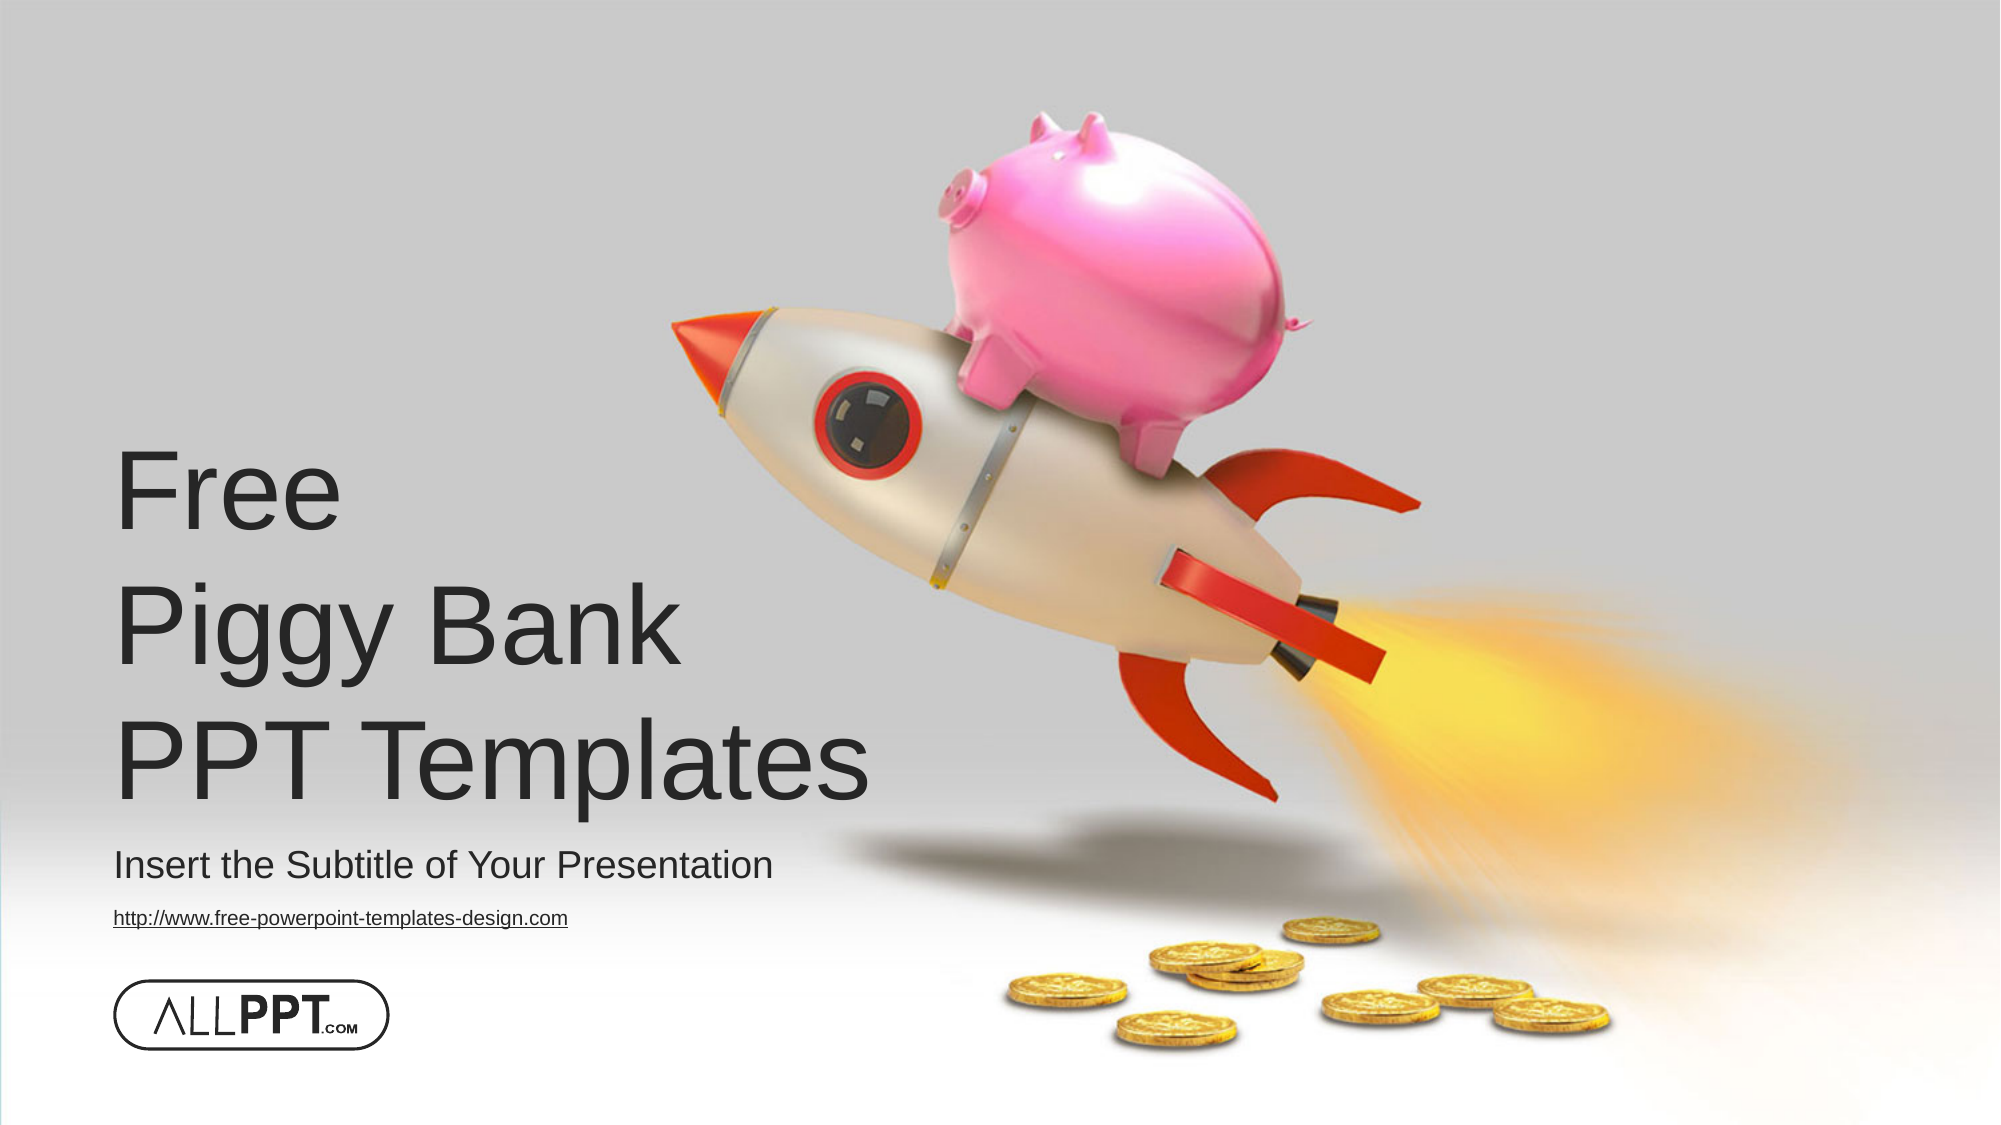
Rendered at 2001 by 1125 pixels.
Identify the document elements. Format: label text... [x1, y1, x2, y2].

text_box Free Piggy Bank PPT Templates [98, 409, 966, 830]
text_box http://www.free-powerpoint-templates-design.com [98, 897, 966, 937]
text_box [113, 979, 390, 1051]
text_box Insert the Subtitle of Your Presentation [98, 832, 966, 894]
picture [0, 0, 2001, 1125]
